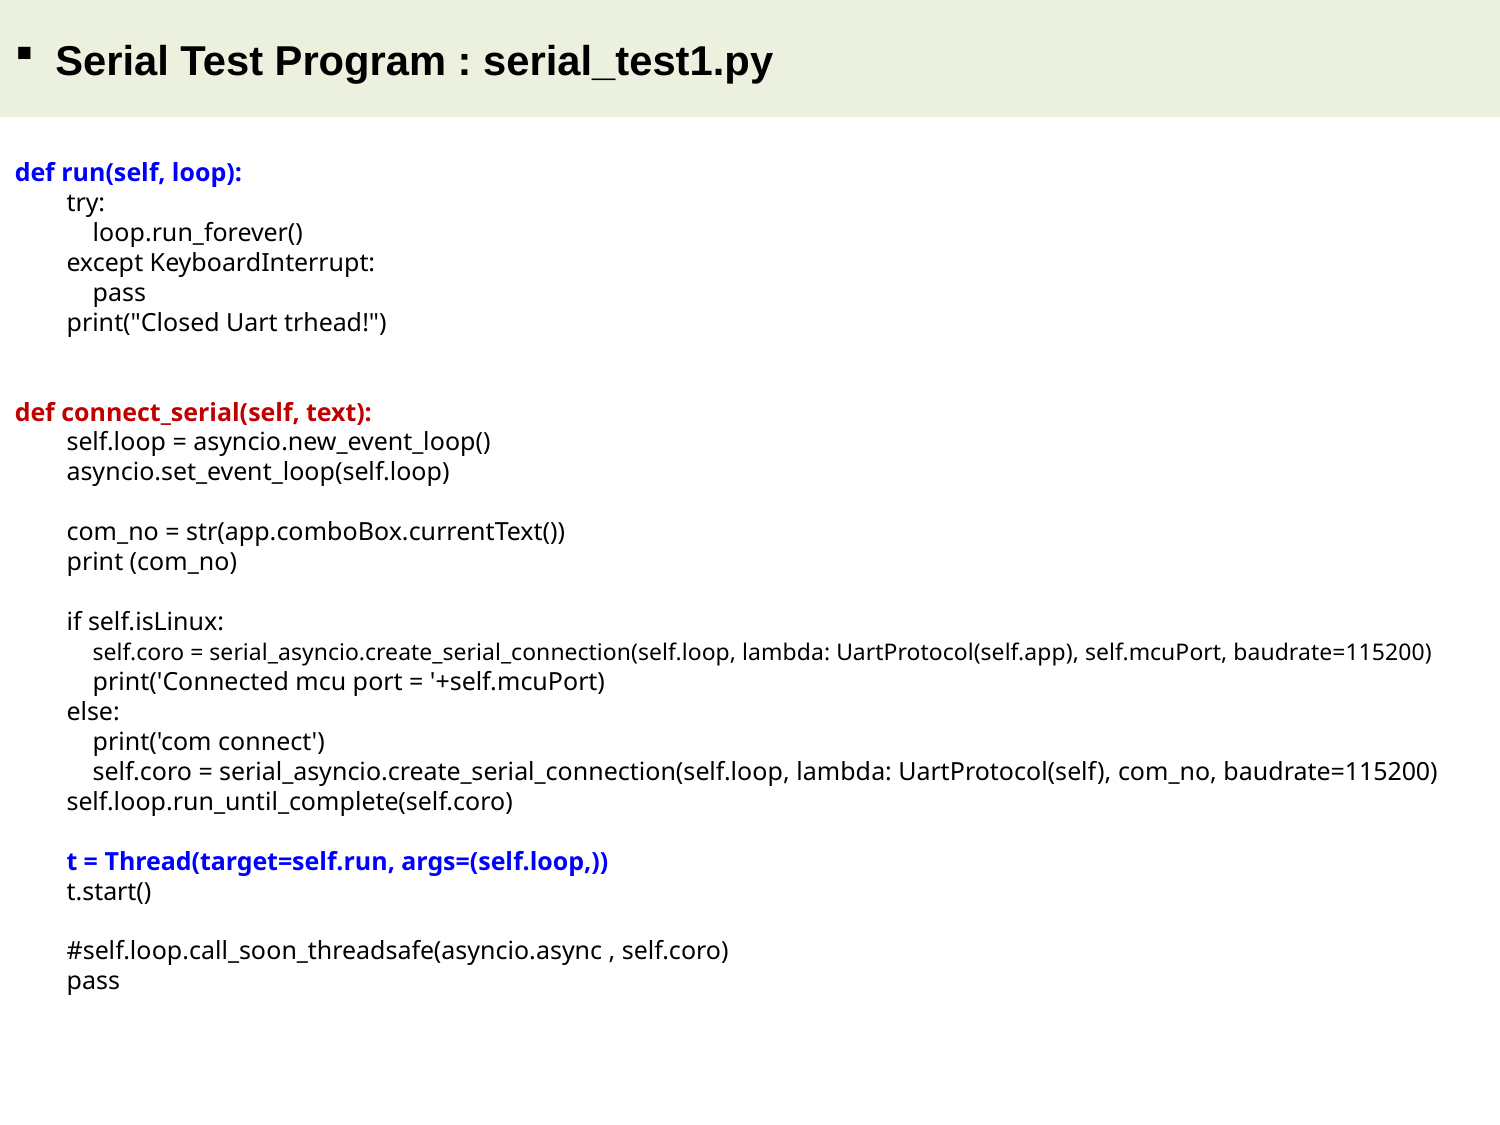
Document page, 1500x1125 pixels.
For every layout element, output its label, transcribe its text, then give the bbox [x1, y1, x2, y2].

text_box def run(self, loop): try: loop.run_forever() except KeyboardInterrupt: pass print("Closed Uart trhead!") def connect_serial(self, text): self.loop = asyncio.new_event_loop() asyncio.set_event_loop(self.loop) com_no = str(app.comboBox.currentText()) print (com_no) if self.isLinux: self.coro = serial_asyncio.create_serial_connection(self.loop, lambda: UartProtocol(self.app), self.mcuPort, baudrate=115200) print('Connected mcu port = '+self.mcuPort) else: print('com connect') self.coro = serial_asyncio.create_serial_connection(self.loop, lambda: UartProtocol(self), com_no, baudrate=115200) self.loop.run_until_complete(self.coro) t = Thread(target=self.run, args=(self.loop,)) t.start() #self.loop.call_soon_threadsafe(asyncio.async , self.coro) pass [0, 149, 1500, 1033]
text_box Serial Test Program : serial_test1.py [0, 0, 1500, 119]
